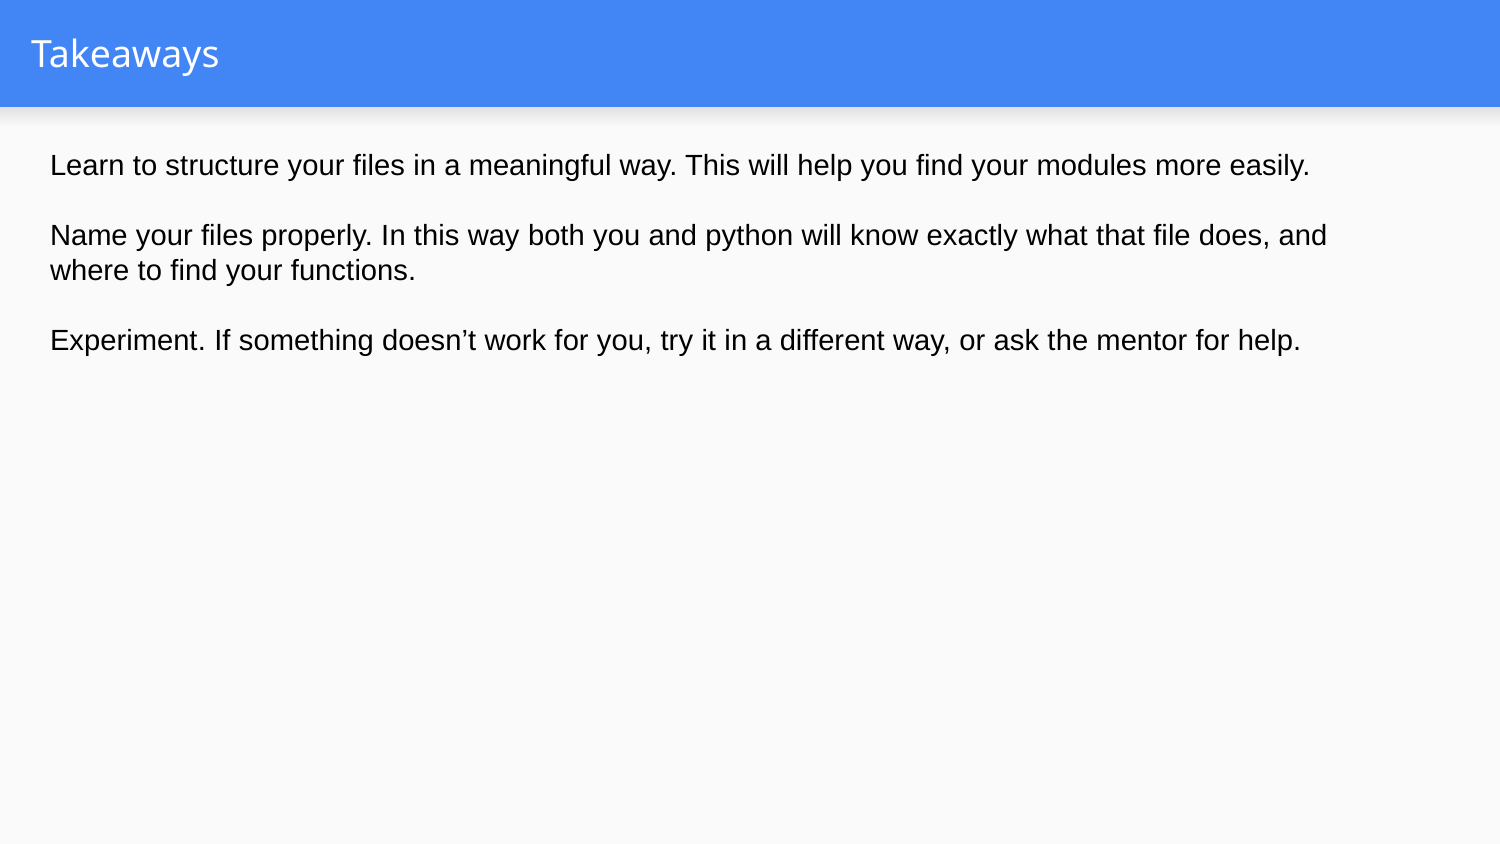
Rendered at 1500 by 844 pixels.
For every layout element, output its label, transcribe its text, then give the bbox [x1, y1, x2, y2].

text_box Learn to structure your files in a meaningful way. This will help you find your modules more easily. Name your files properly. In this way both you and python will know exactly what that file does, and where to find your functions. Experiment. If something doesn’t work for you, try it in a different way, or ask the mentor for help. [35, 139, 1425, 364]
title Takeaways [16, 2, 1464, 102]
